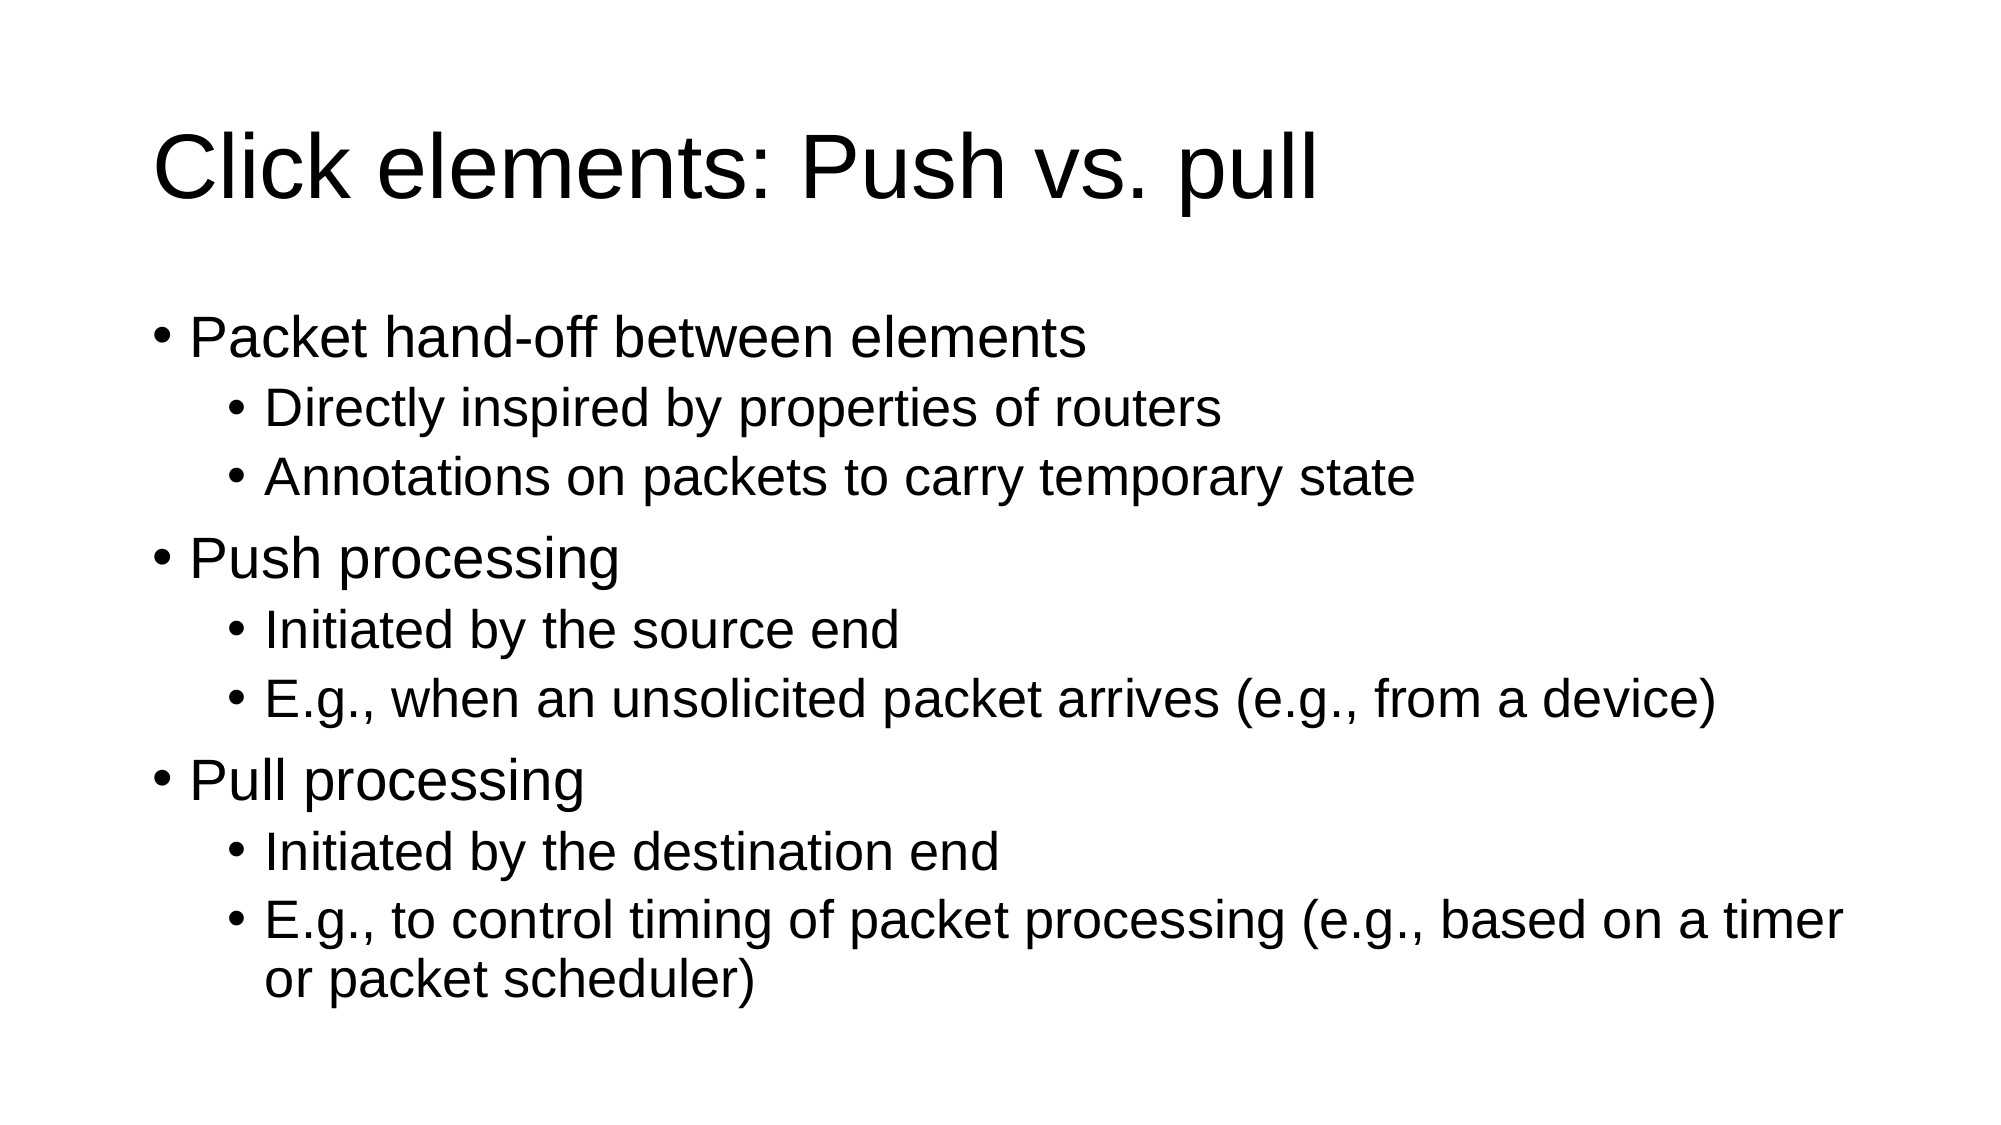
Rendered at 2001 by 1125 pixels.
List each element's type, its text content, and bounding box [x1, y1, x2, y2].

list Packet hand-off between elements Directly inspired by properties of routers Annotations on packets to carry temporary state Push processing Initiated by the source end E.g., when an unsolicited packet arrives (e.g., from a device) Pull processing Initiated by the destination end E.g., to control timing of packet processing (e.g., based on a timer or packet scheduler) [137, 299, 1863, 1125]
title Click elements: Push vs. pull [137, 59, 1863, 278]
